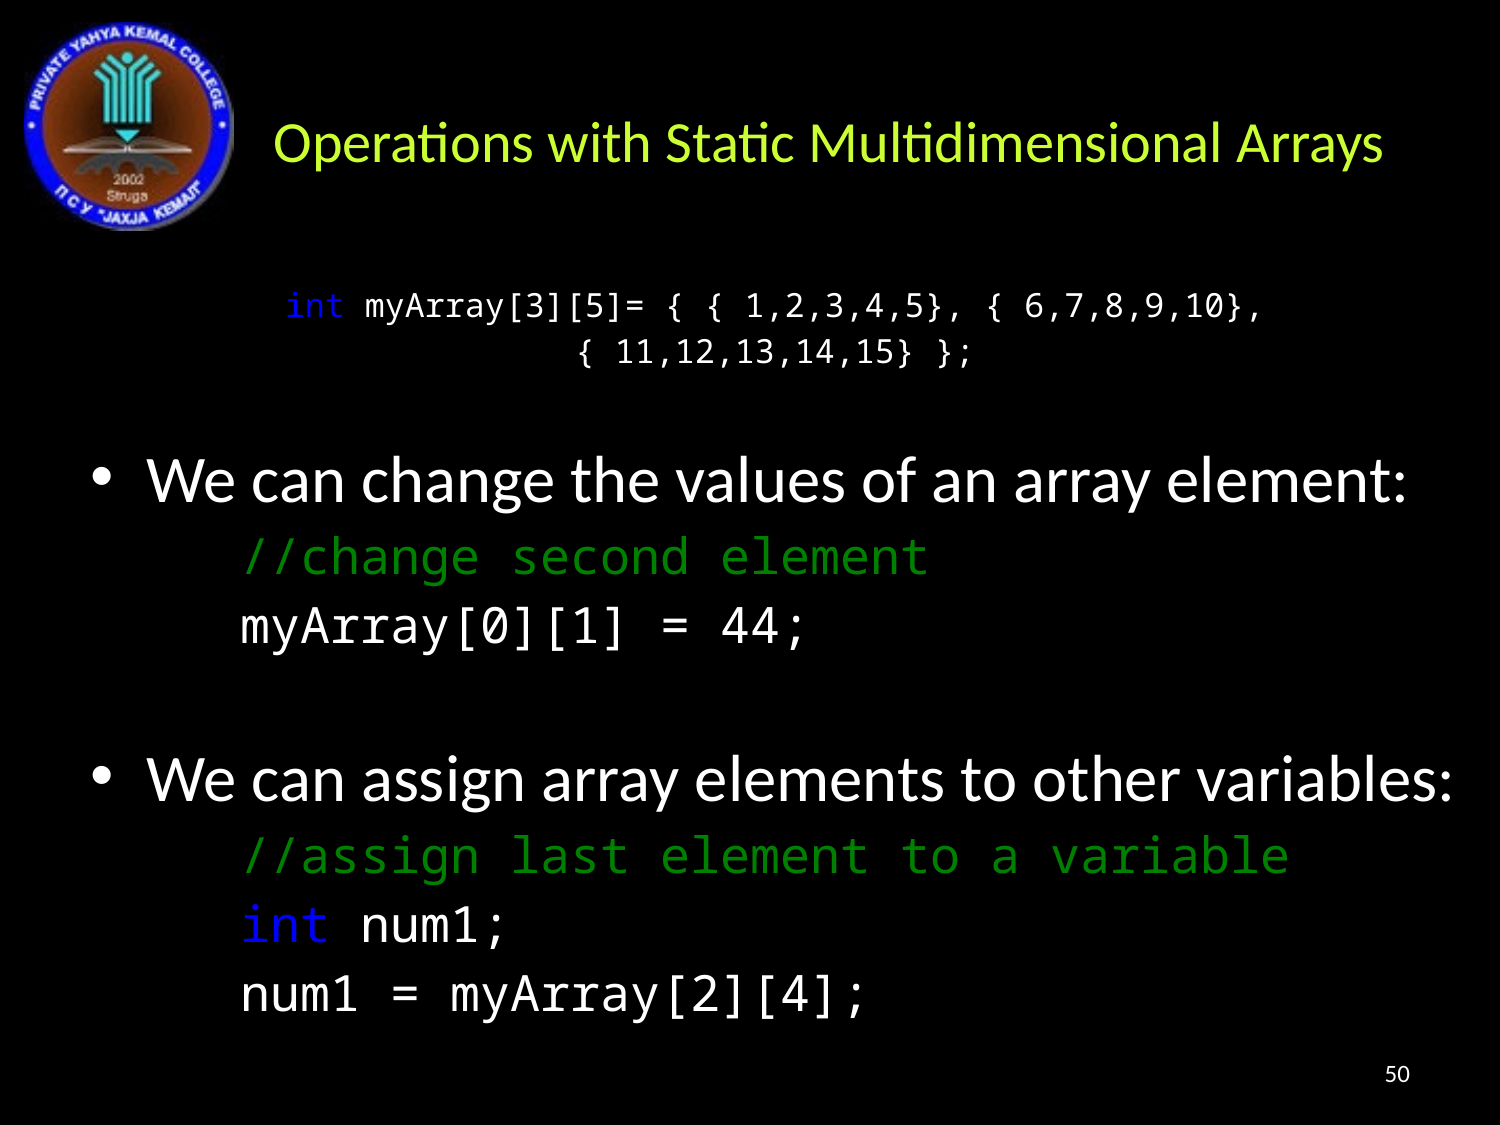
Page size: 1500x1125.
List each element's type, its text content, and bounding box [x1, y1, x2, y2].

title Operations with Static Multidimensional Arrays [238, 45, 1425, 230]
list int myArray[3][5]= { { 1,2,3,4,5}, { 6,7,8,9,10}, { 11,12,13,14,15} }; We can change the values of an array element: //change second element myArray[0][1] = 44; We can assign array elements to other variables: //assign last element to a variable int num1; num1 = myArray[2][4]; [75, 230, 1475, 1100]
picture [24, 21, 234, 231]
slide_number 50 [1074, 1042, 1425, 1103]
